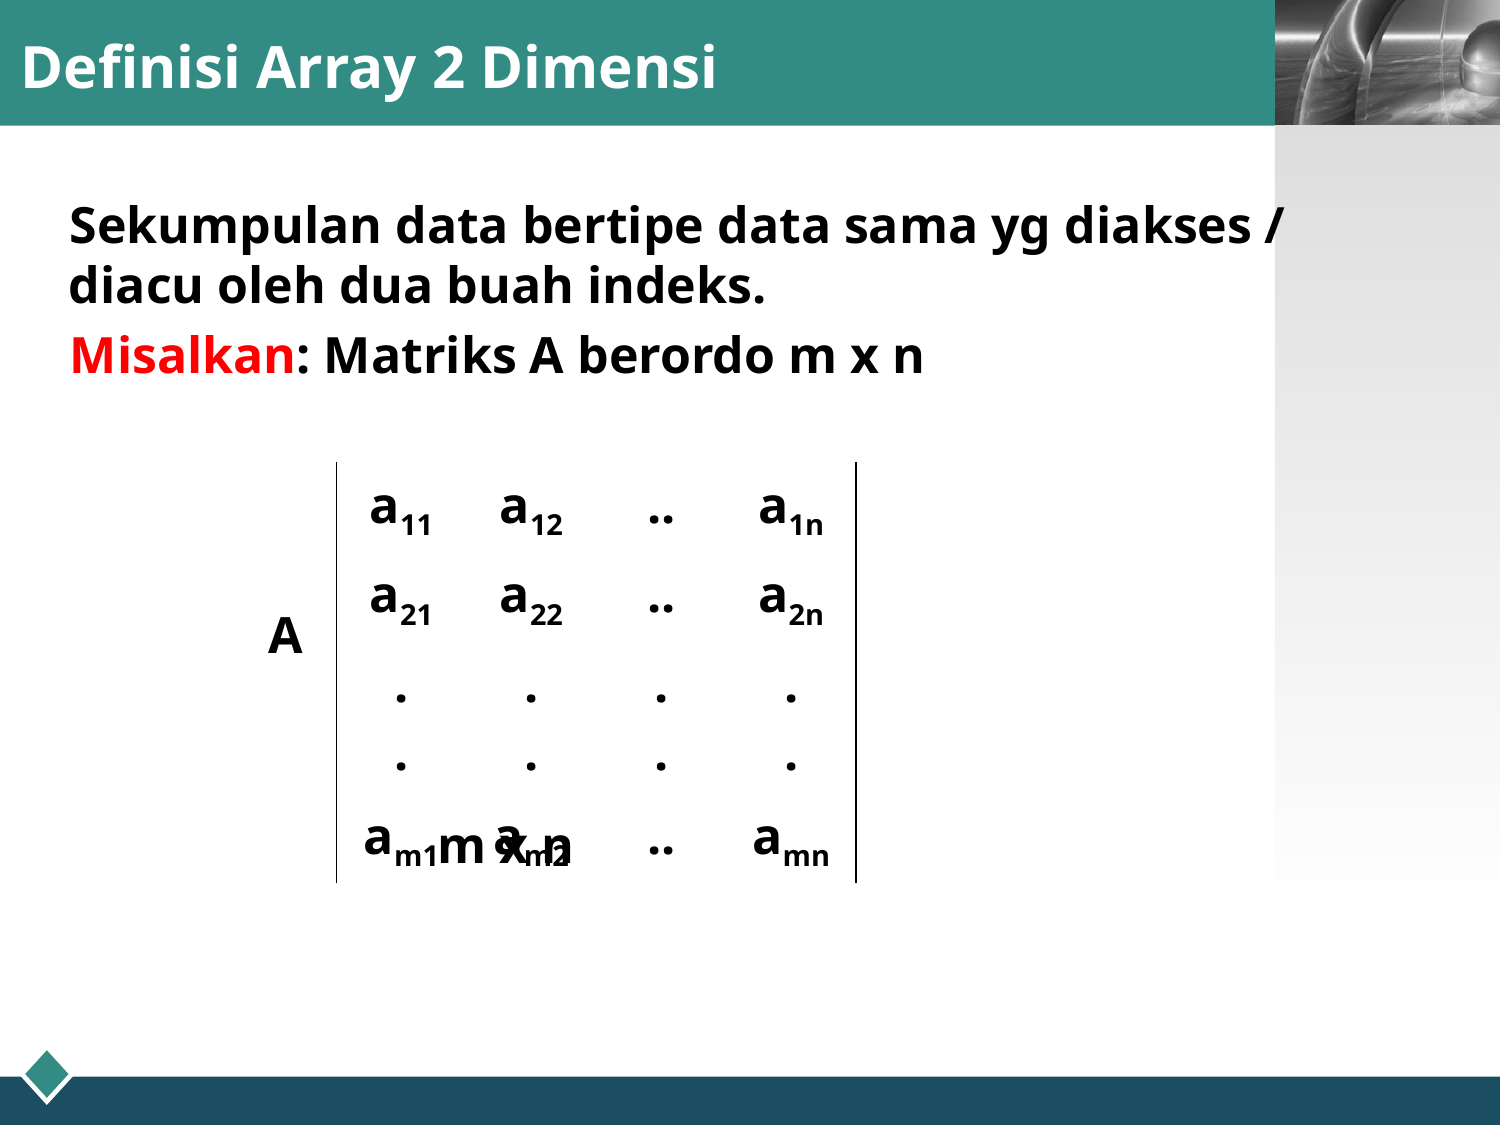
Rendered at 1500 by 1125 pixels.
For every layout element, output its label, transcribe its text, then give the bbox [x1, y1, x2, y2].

table_cell amn [726, 793, 855, 883]
table_header a11 [337, 462, 466, 552]
table_cell .. [596, 552, 726, 642]
table_cell . . [466, 642, 596, 793]
table_cell a21 [337, 552, 466, 642]
table_cell am1 [337, 793, 466, 883]
table_cell .. [596, 793, 726, 883]
title Definisi Array 2 Dimensi [5, 0, 1357, 131]
table_cell . . [596, 642, 726, 793]
table_cell a2n [726, 552, 855, 642]
table_cell am2 [466, 793, 596, 883]
list Sekumpulan data bertipe data sama yg diakses / diacu oleh dua buah indeks. Misalkan: Matriks A berordo m x n A m x n [52, 186, 1318, 1012]
table_cell . . [337, 642, 466, 793]
table_cell a22 [466, 552, 596, 642]
table_header a1n [726, 462, 855, 552]
table_header a12 [466, 462, 596, 552]
table_cell . . [726, 642, 855, 793]
picture [1357, 0, 1500, 125]
table_header .. [596, 462, 726, 552]
